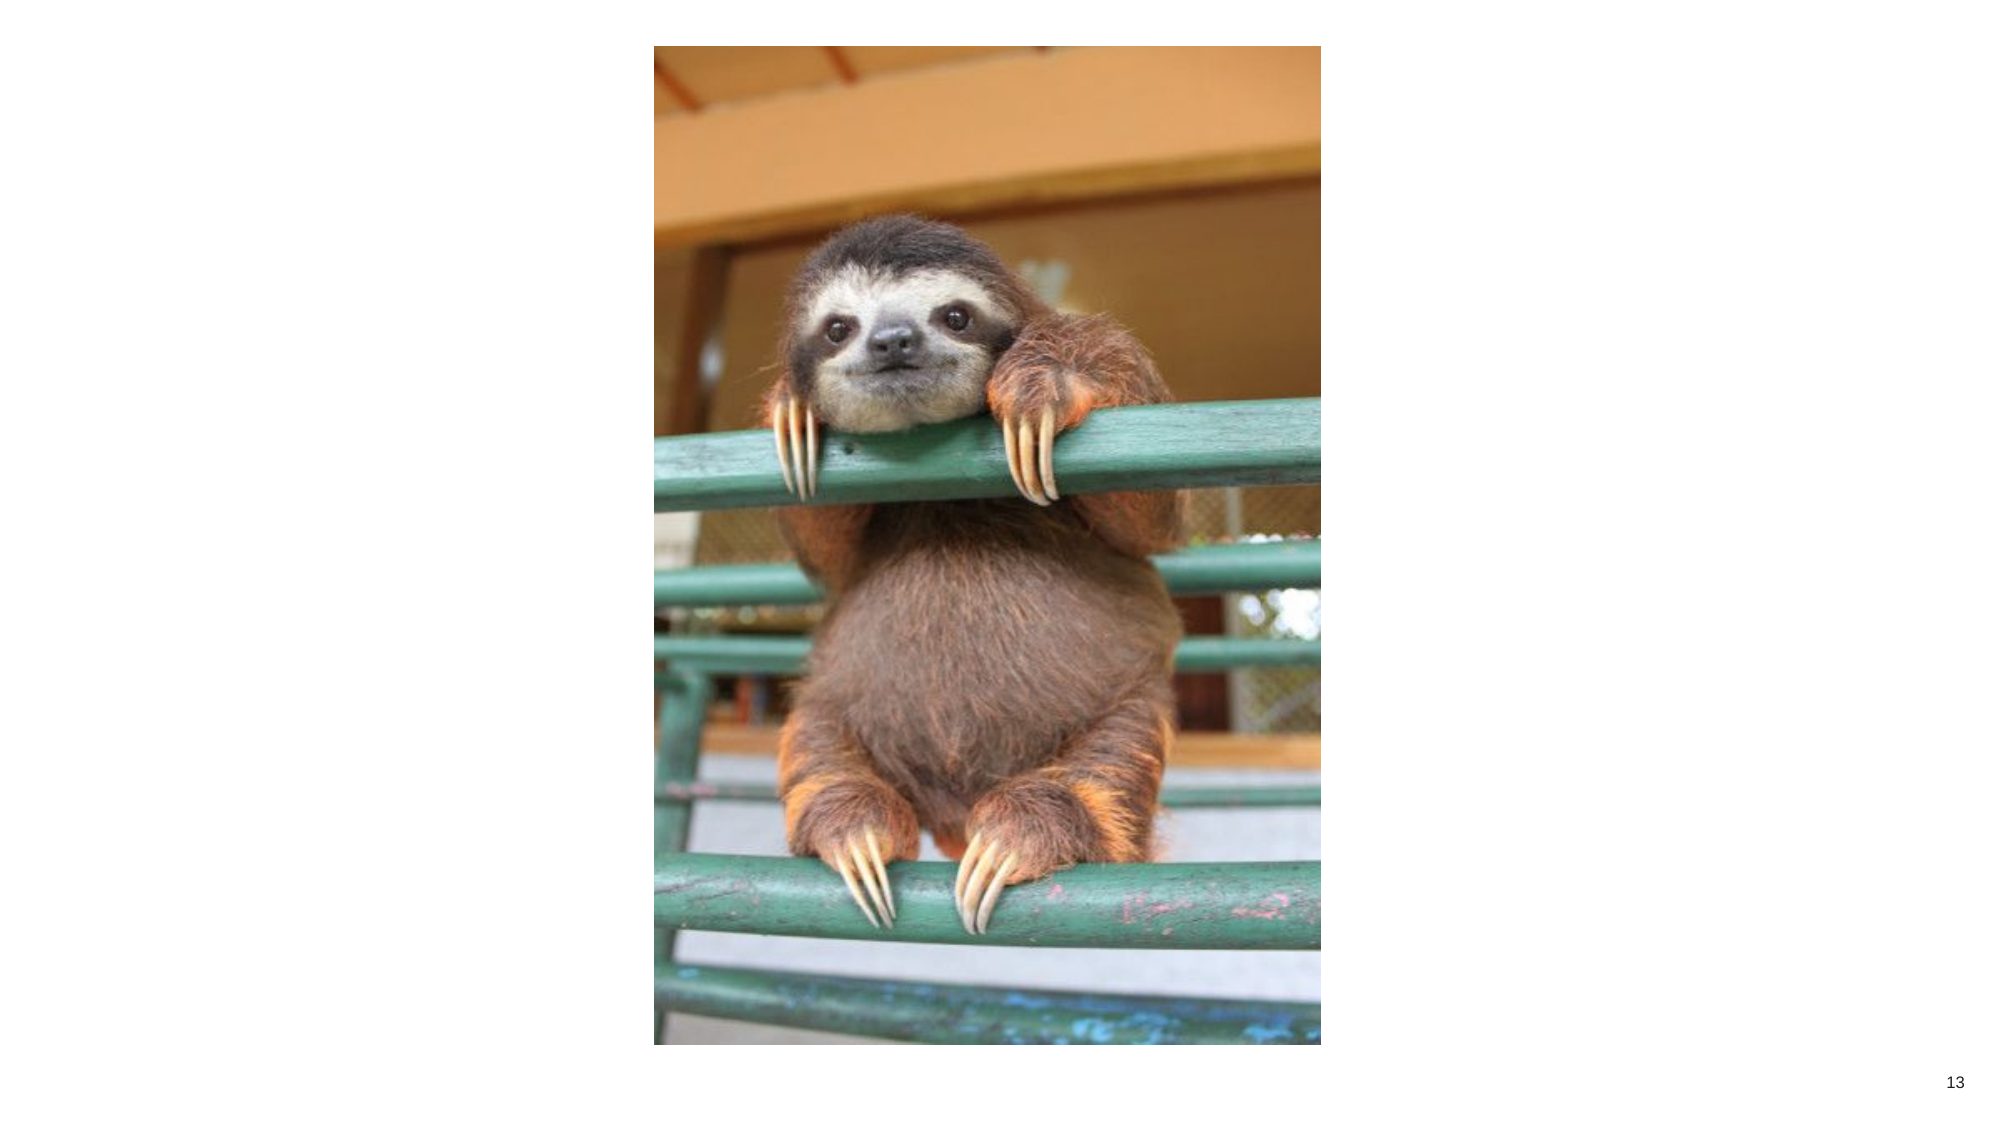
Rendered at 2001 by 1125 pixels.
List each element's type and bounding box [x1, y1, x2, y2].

picture [654, 46, 1321, 1045]
